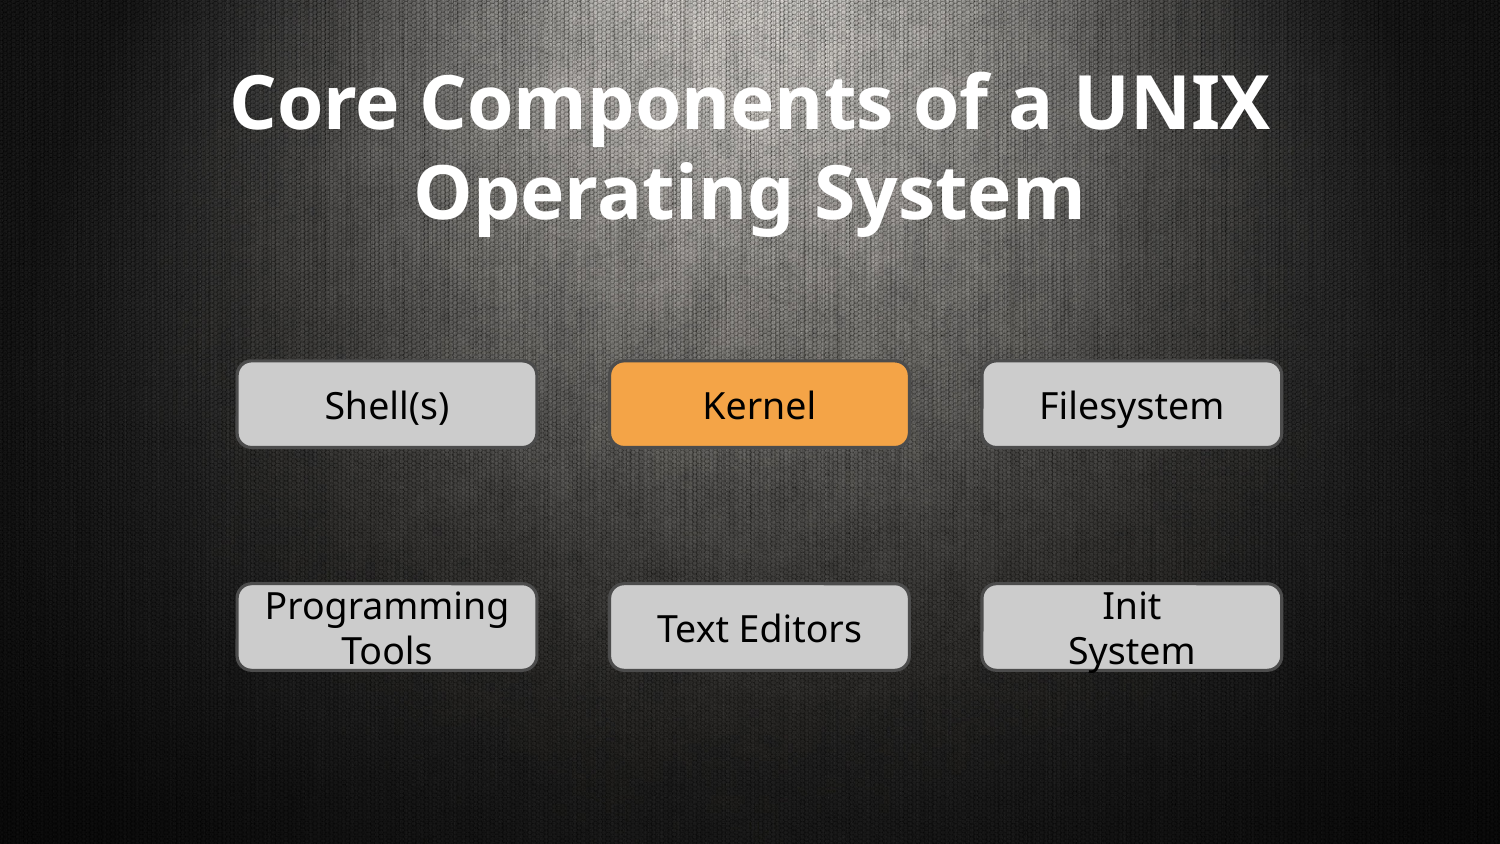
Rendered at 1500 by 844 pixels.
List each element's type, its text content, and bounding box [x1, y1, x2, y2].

text_box Shell(s) [237, 360, 537, 448]
text_box Text Editors [609, 583, 910, 671]
text_box Kernel [609, 360, 910, 448]
text_box Init System [981, 583, 1282, 671]
text_box Programming Tools [237, 583, 537, 671]
title Core Components of a UNIX Operating System [75, 108, 1425, 250]
text_box Filesystem [981, 360, 1282, 448]
picture [0, 0, 1500, 844]
